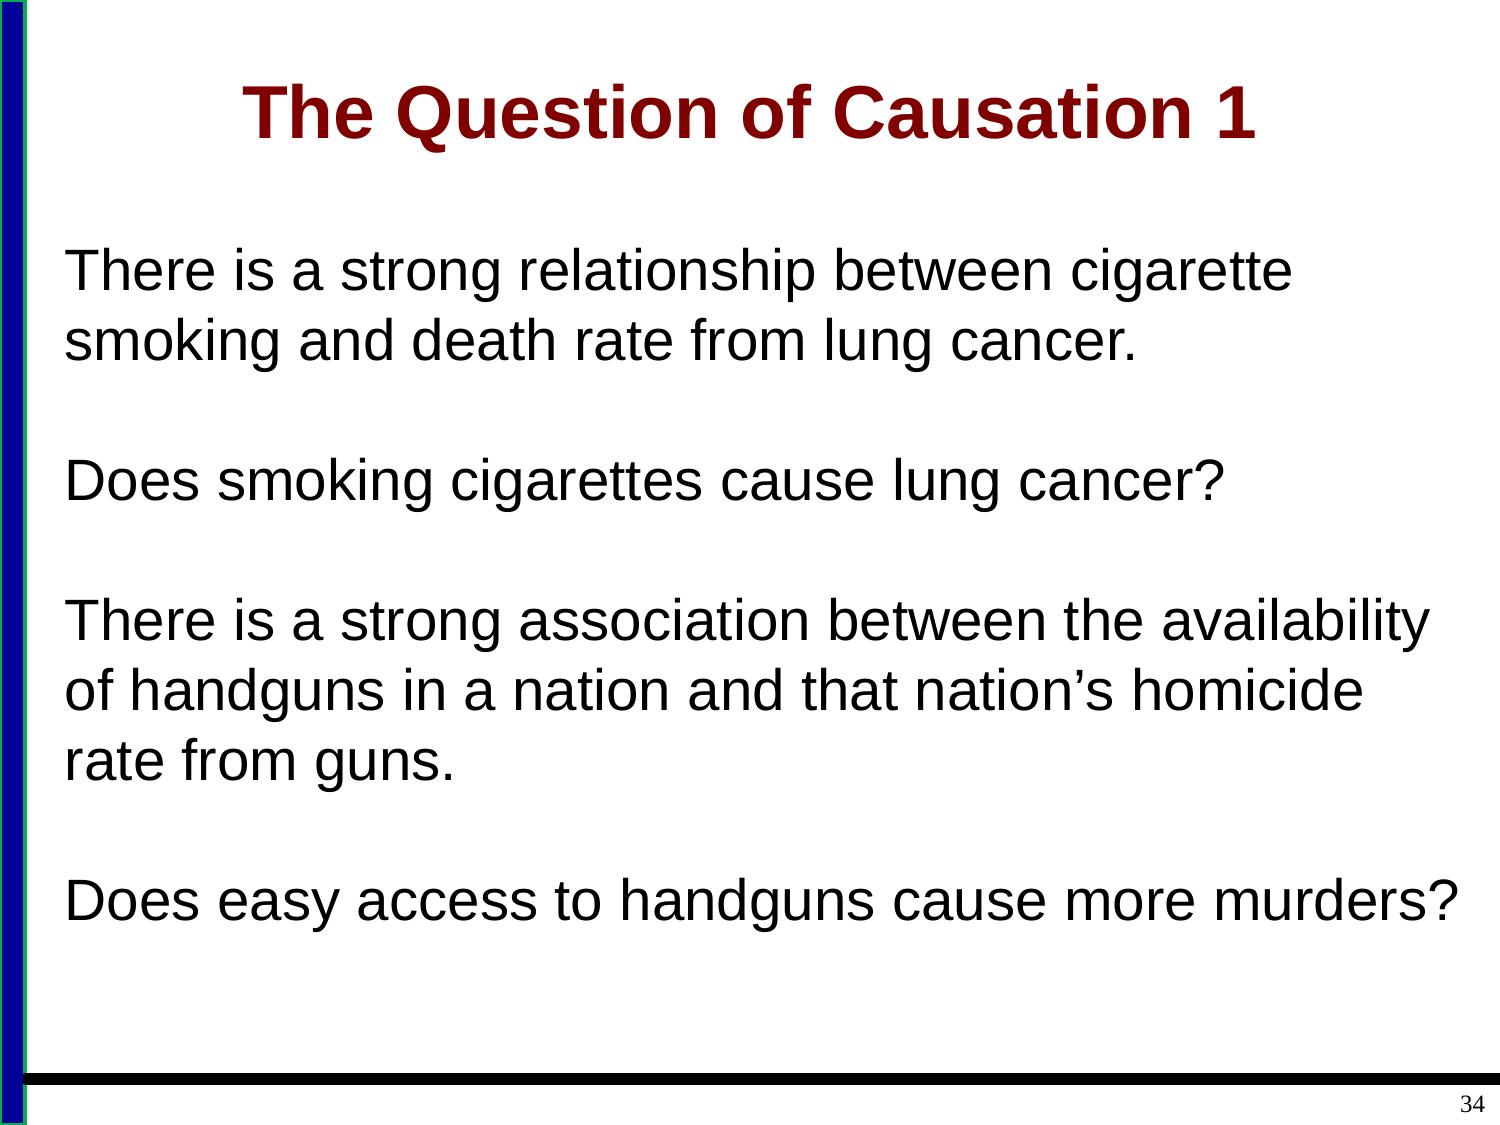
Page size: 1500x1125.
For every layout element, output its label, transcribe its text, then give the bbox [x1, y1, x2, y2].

title The Question of Causation 1 [74, 59, 1426, 224]
text_box There is a strong relationship between cigarette smoking and death rate from lung cancer. Does smoking cigarettes cause lung cancer? There is a strong association between the availability of handguns in a nation and that nation’s homicide rate from guns. Does easy access to handguns cause more murders? [49, 224, 1488, 940]
